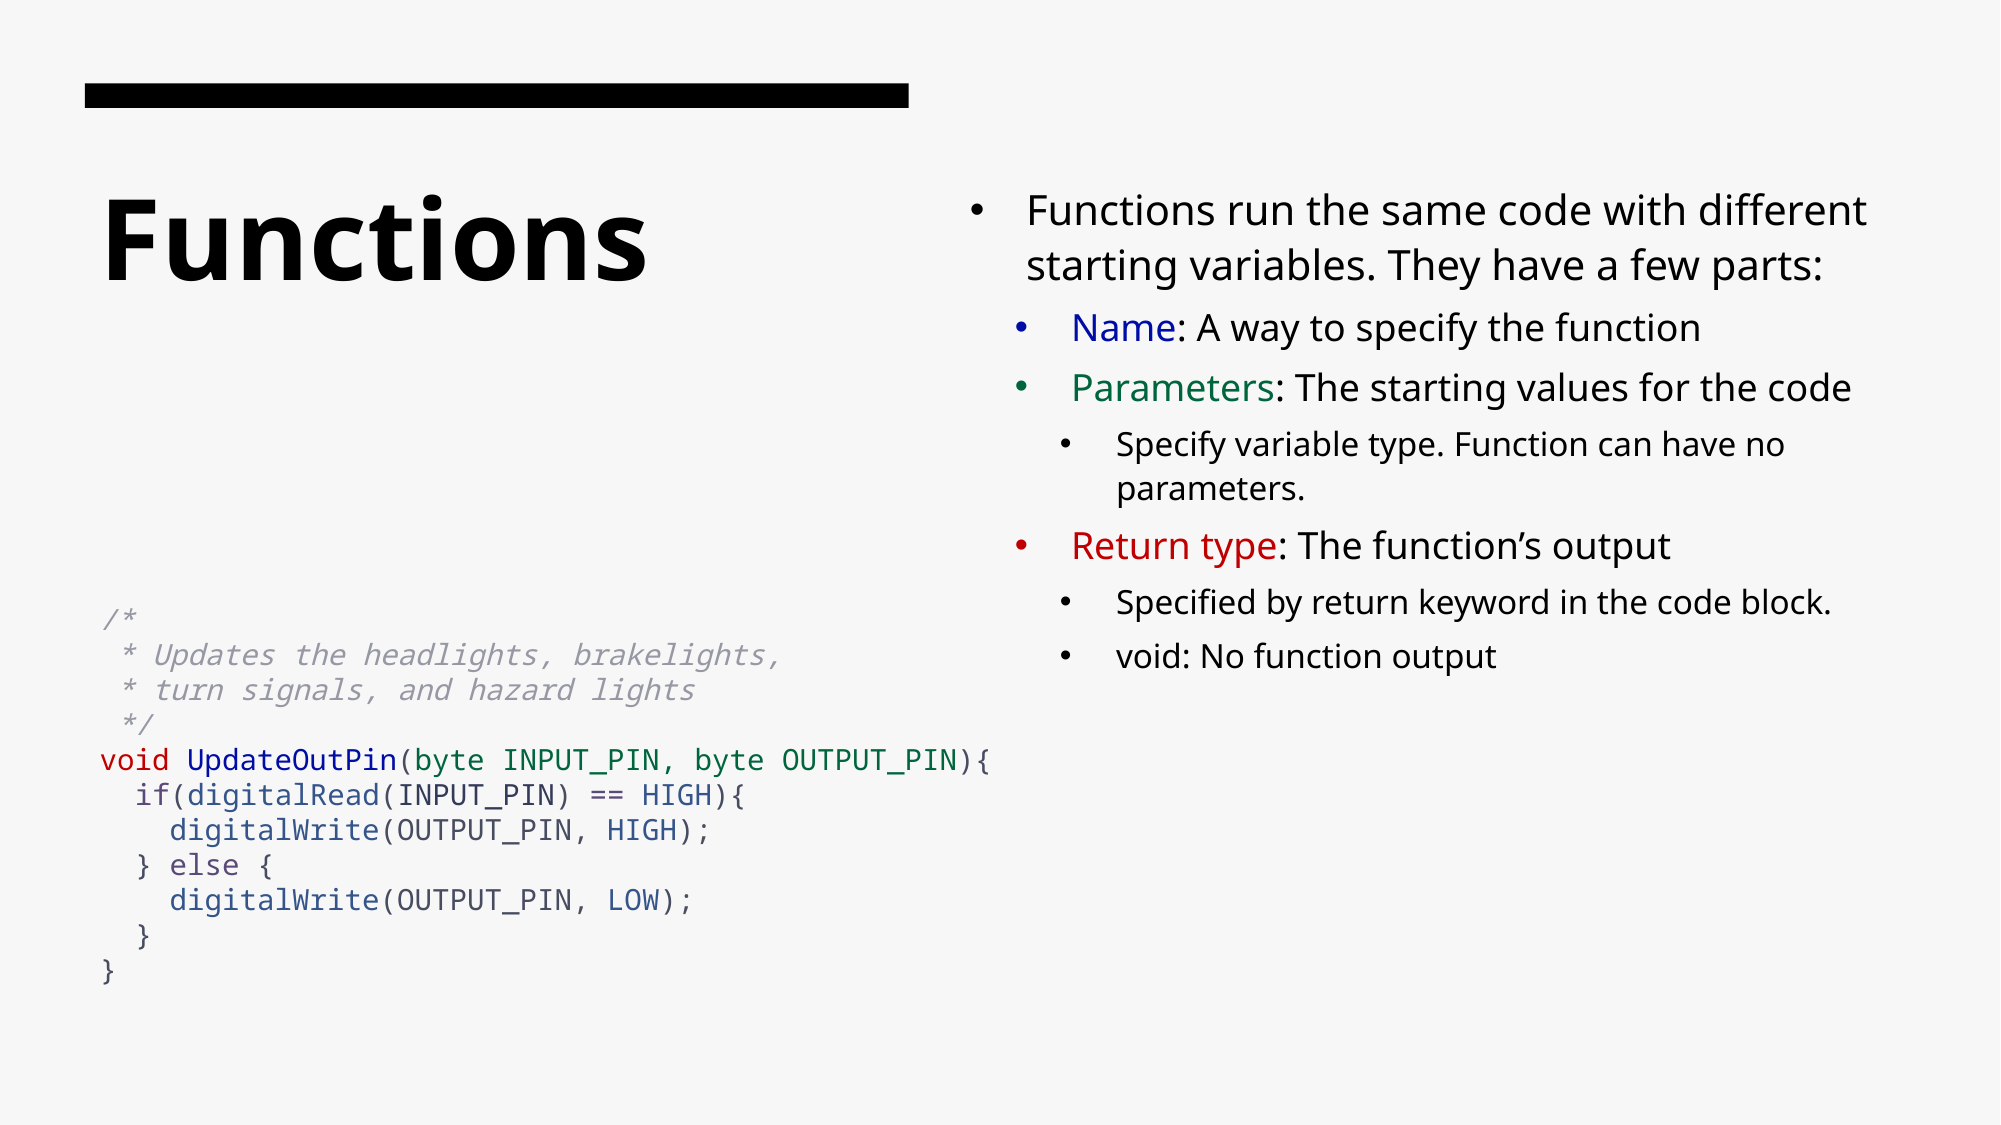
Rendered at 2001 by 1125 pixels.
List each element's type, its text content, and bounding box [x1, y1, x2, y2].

text_box /* * Updates the headlights, brakelights, * turn signals, and hazard lights */ void UpdateOutPin(byte INPUT_PIN, byte OUTPUT_PIN){ if(digitalRead(INPUT_PIN) == HIGH){ digitalWrite(OUTPUT_PIN, HIGH); } else { digitalWrite(OUTPUT_PIN, LOW); } } [84, 594, 1047, 994]
list Functions run the same code with different starting variables. They have a few parts: Name: A way to specify the function Parameters: The starting values for the code Specify variable type. Function can have no parameters. Return type: The function’s output Specified by return keyword in the code block. void: No function output [954, 171, 1952, 662]
title Functions [84, 160, 909, 594]
